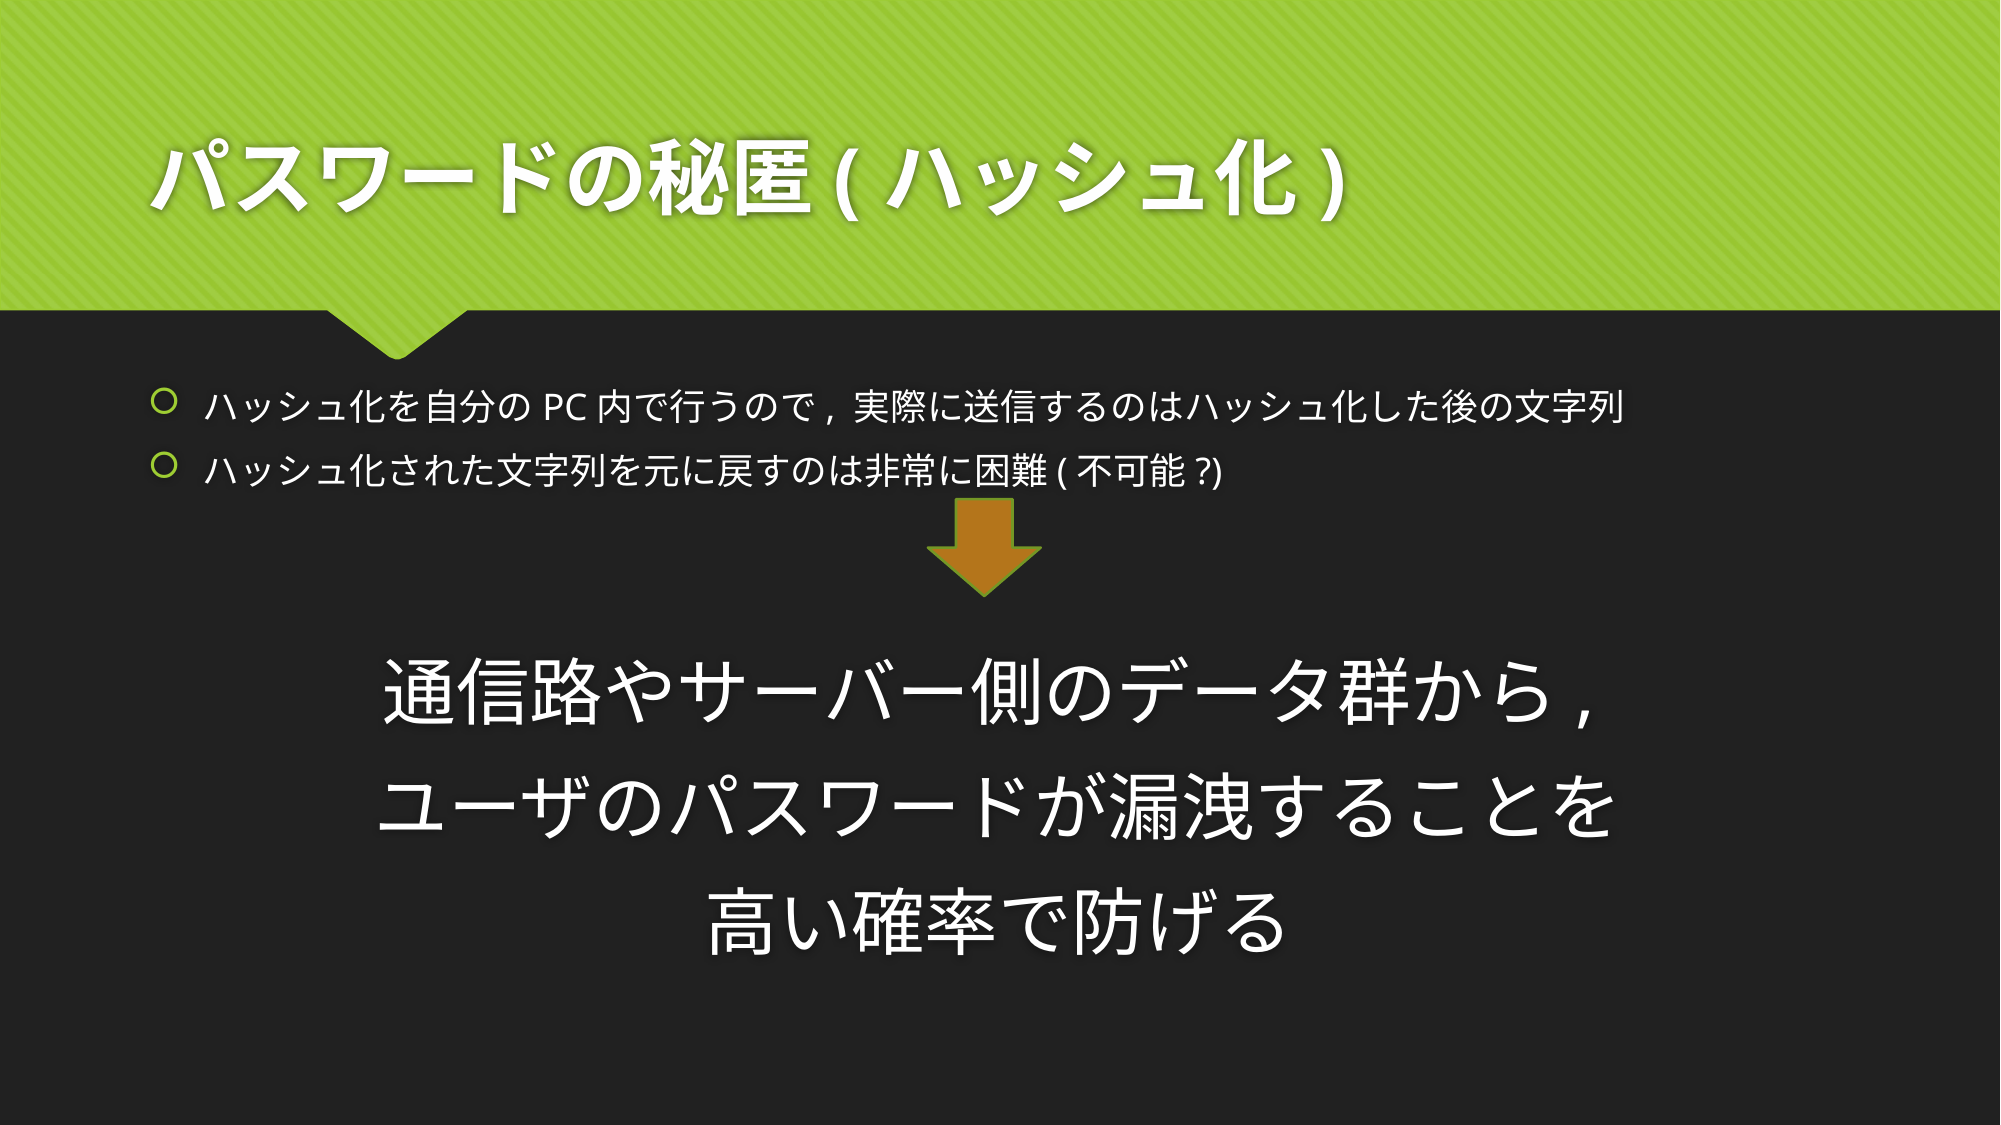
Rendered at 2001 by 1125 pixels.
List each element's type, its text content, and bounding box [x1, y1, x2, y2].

title パスワードの秘匿(ハッシュ化) [132, 73, 1868, 233]
list ハッシュ化を自分のPC内で行うので, 実際に送信するのはハッシュ化した後の文字列 ハッシュ化された文字列を元に戻すのは非常に困難(不可能?) 通信路やサーバー側のデータ群から, ユーザのパスワードが漏洩することを 高い確率で防げる [132, 376, 1865, 973]
text_box [926, 497, 1042, 598]
